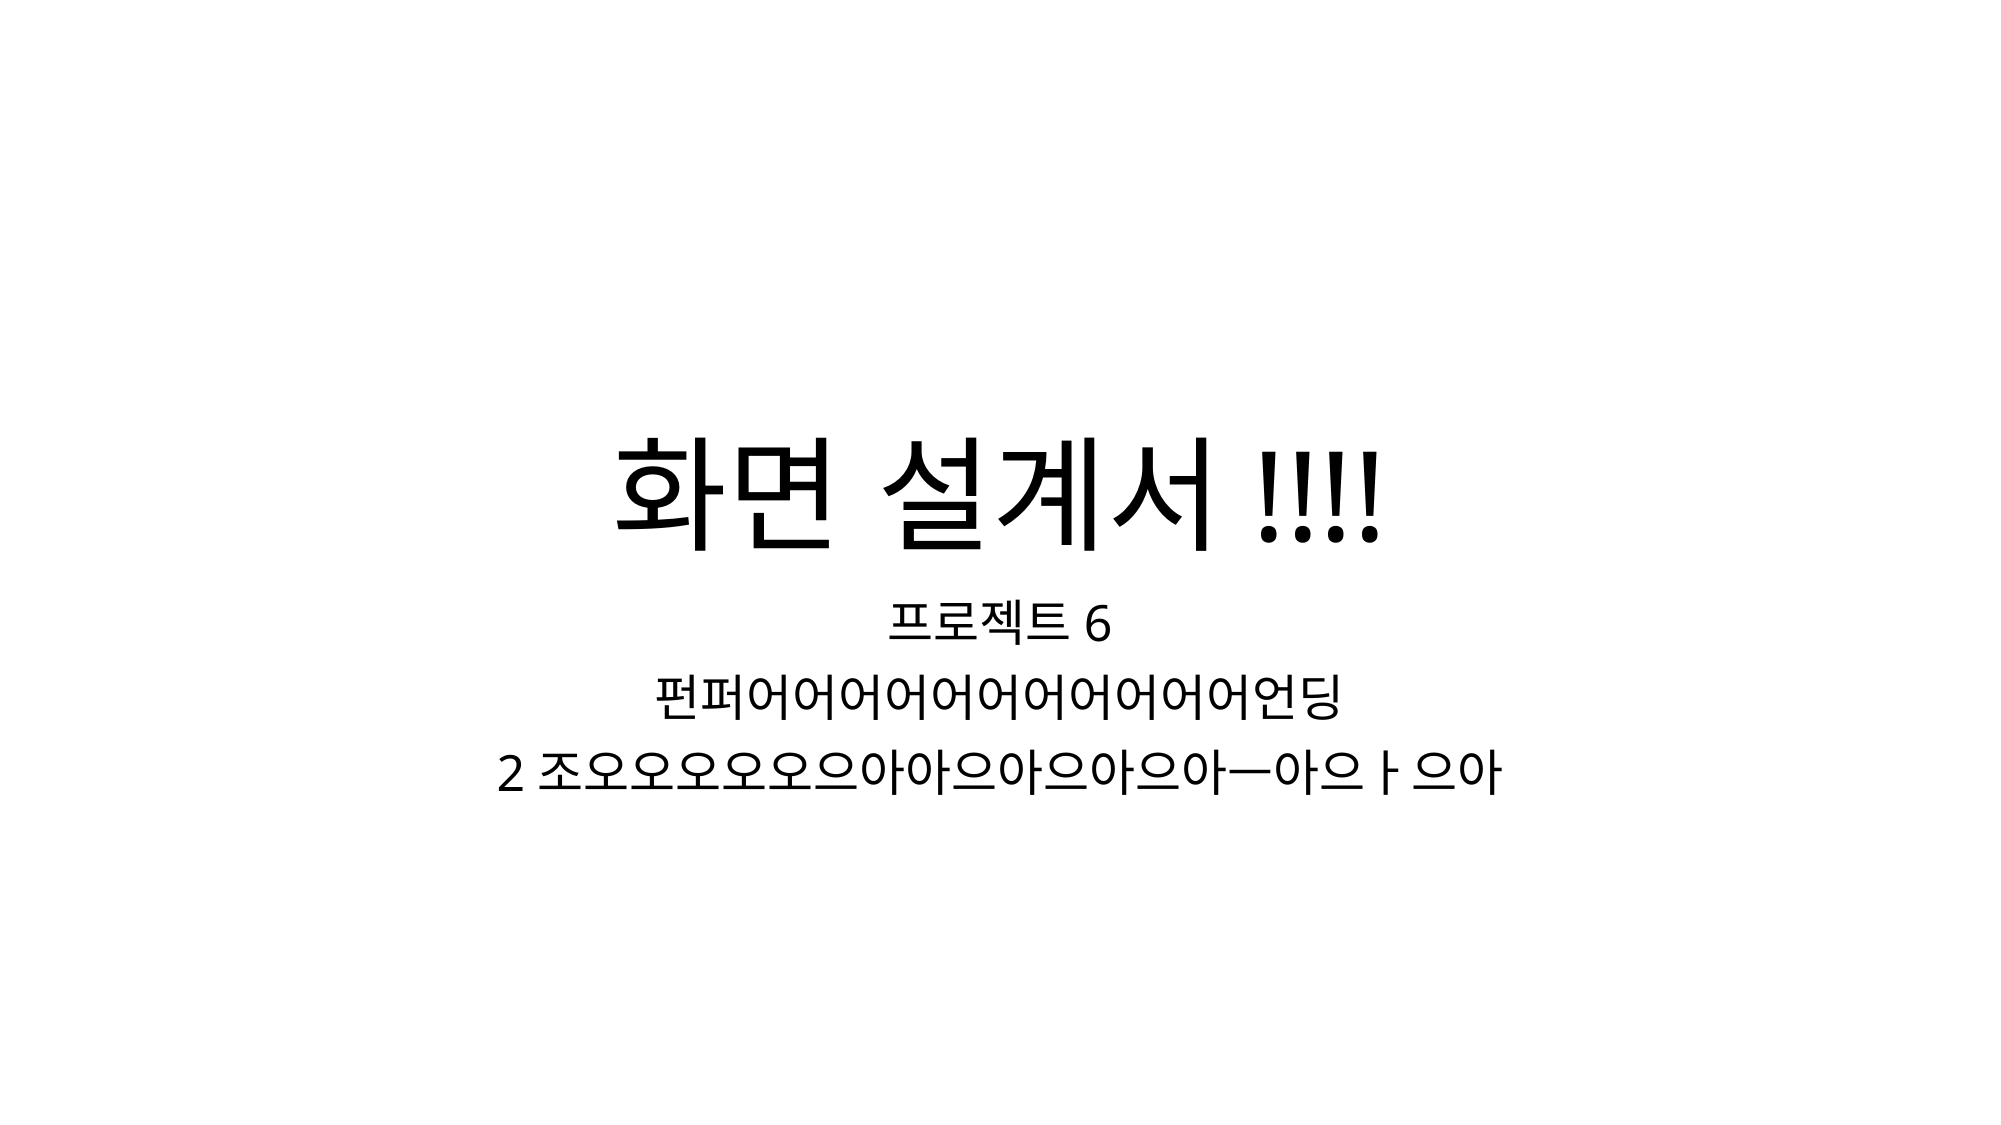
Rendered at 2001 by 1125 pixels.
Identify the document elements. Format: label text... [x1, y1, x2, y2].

title 화면 설계서!!!! [249, 184, 1750, 576]
subtitle 프로젝트6 펀퍼어어어어어어어어어어어언딩 2조오오오오오으아아으아으아으아ㅡ아으ㅏ으아 [249, 590, 1750, 863]
